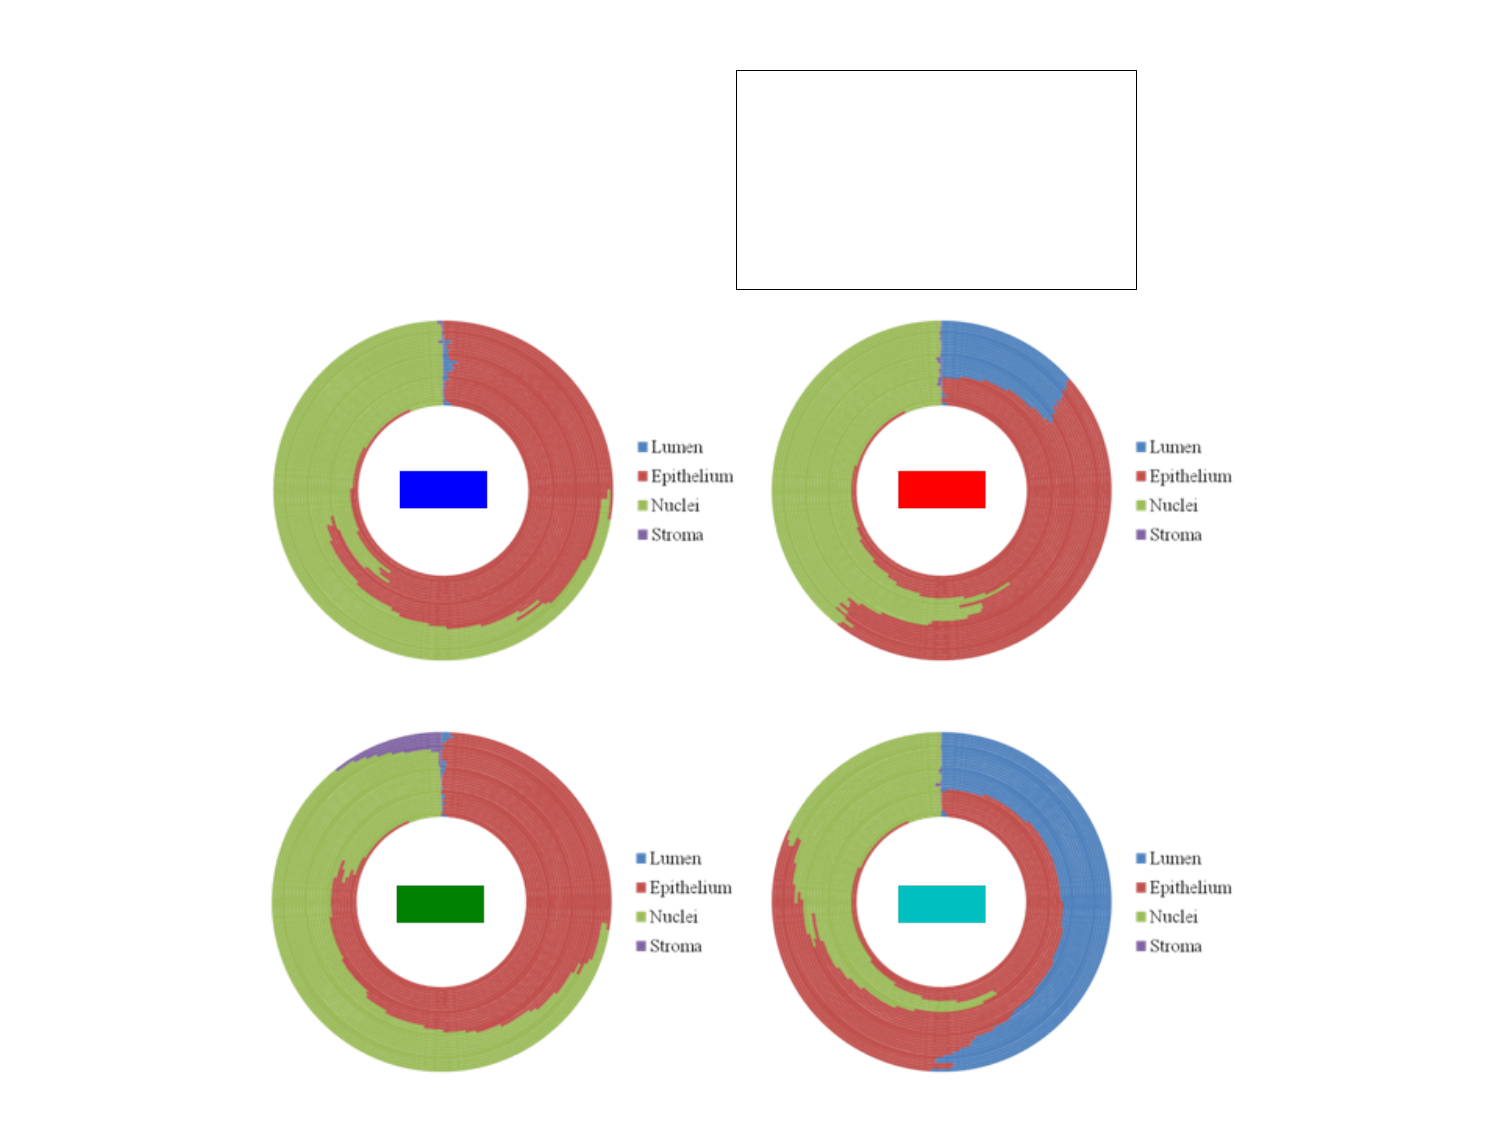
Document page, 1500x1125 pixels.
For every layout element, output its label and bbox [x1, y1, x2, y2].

text_box [249, 62, 1251, 1101]
